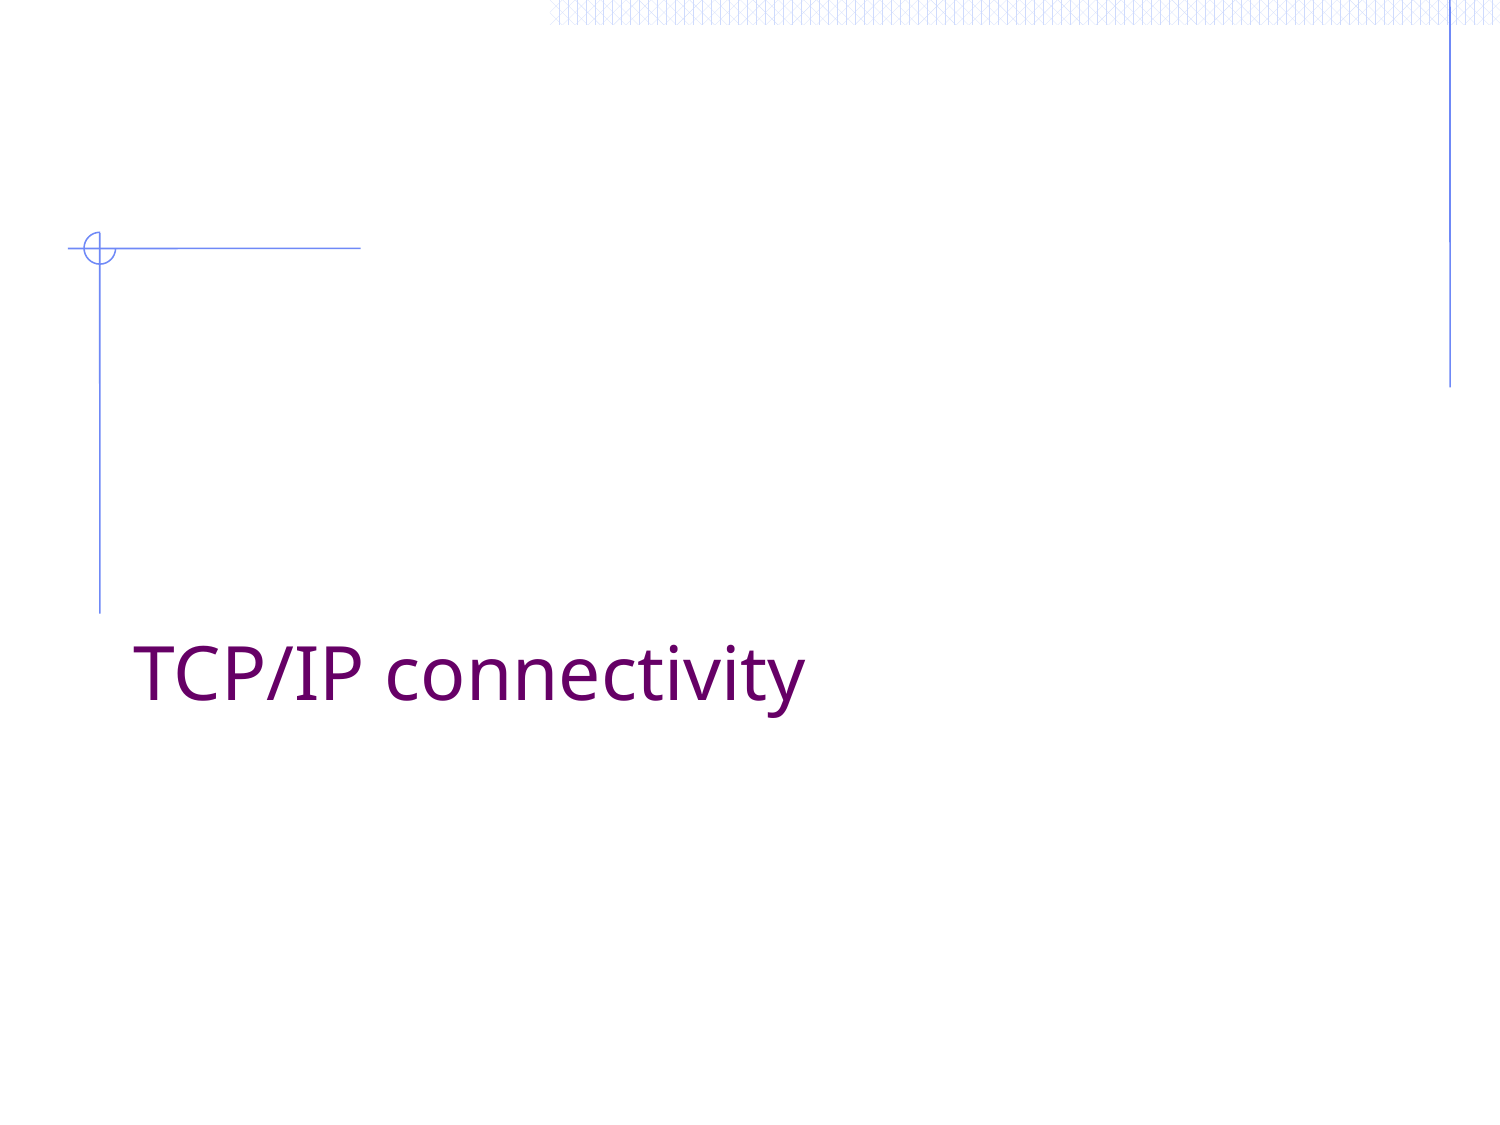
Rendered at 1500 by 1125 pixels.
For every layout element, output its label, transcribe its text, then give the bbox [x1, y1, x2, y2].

list TCP/IP connectivity [118, 476, 1394, 724]
